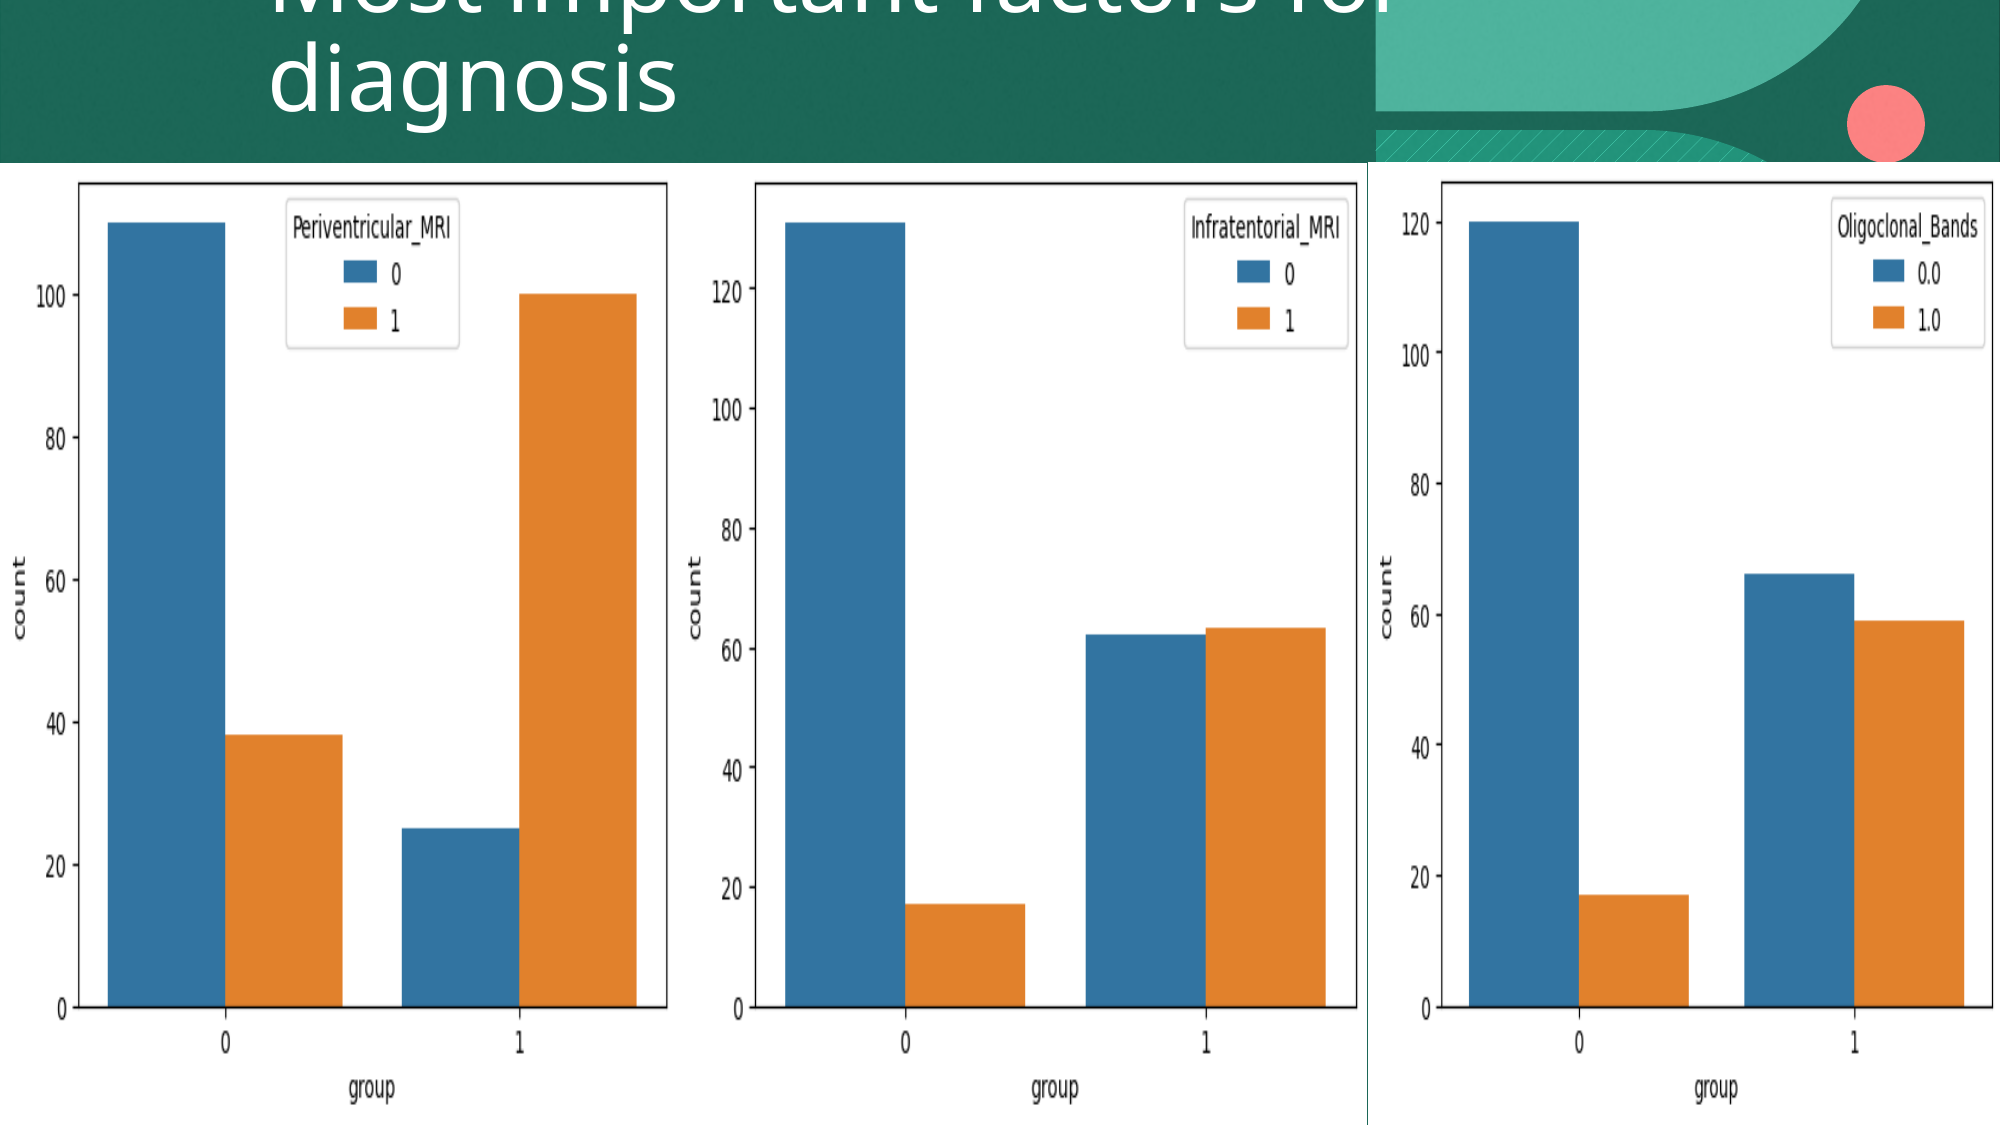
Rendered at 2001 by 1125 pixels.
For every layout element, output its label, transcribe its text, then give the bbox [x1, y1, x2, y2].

picture [1368, 162, 2000, 1125]
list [675, 163, 1367, 1125]
picture [0, 163, 675, 1125]
title Most important factors for diagnosis [252, 0, 1688, 139]
